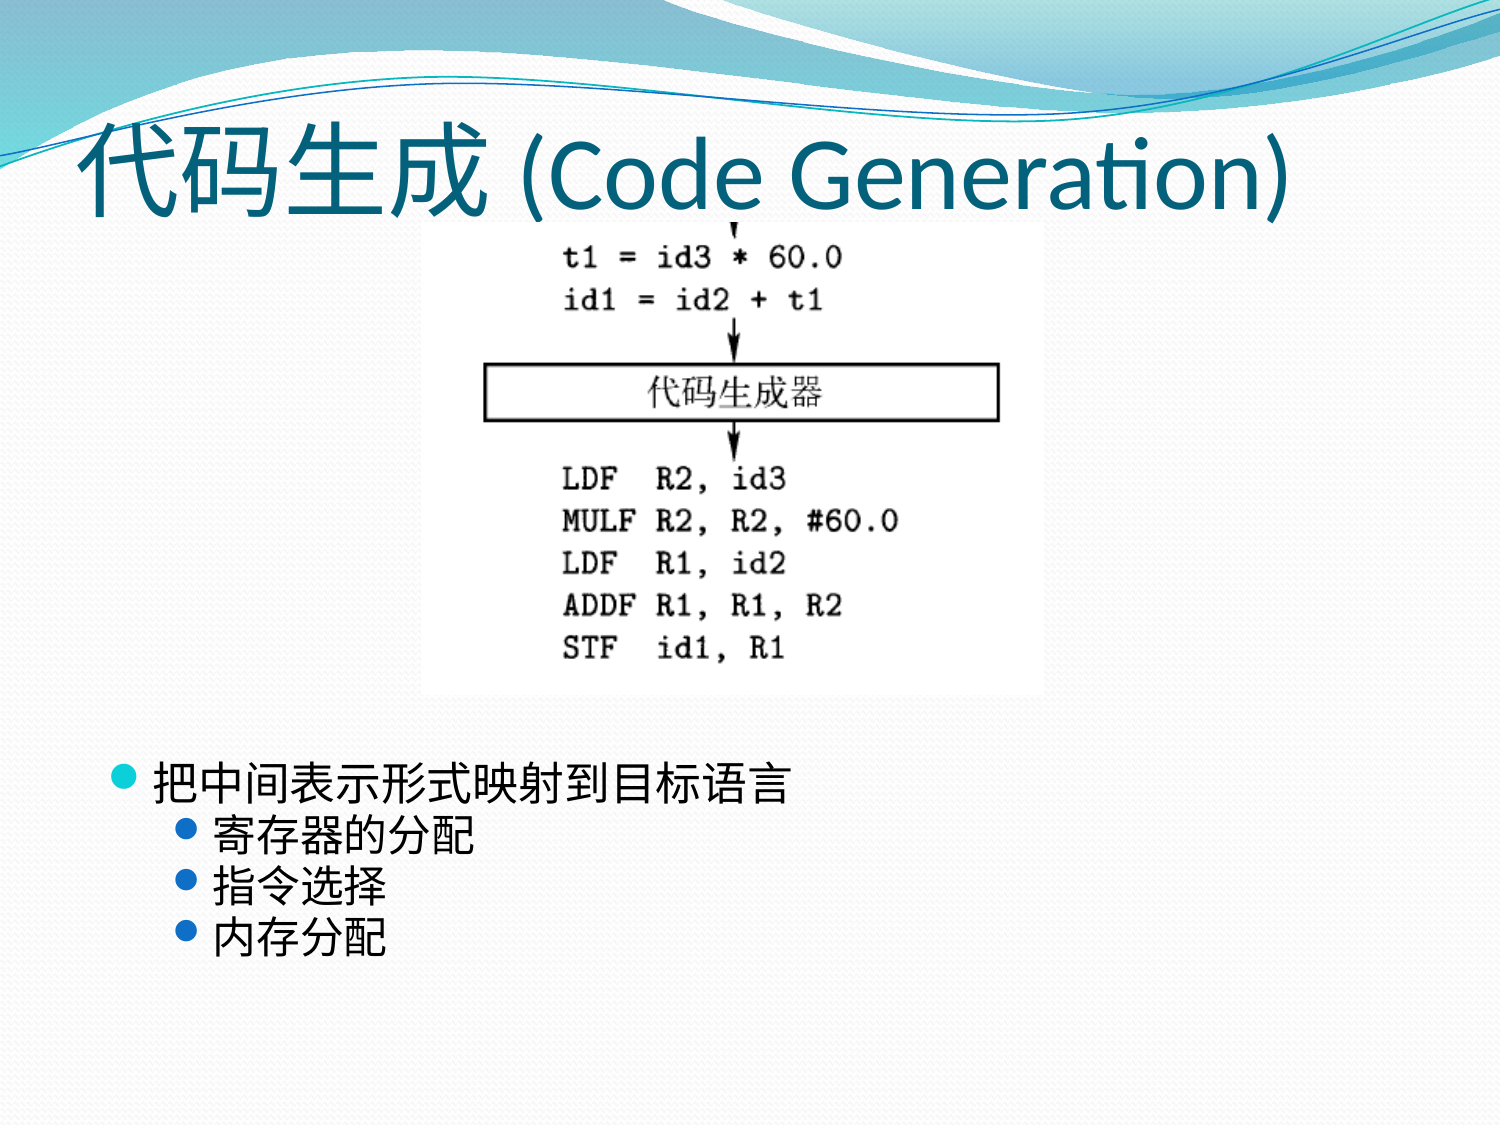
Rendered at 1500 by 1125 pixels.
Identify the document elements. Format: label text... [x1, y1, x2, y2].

picture [421, 222, 1044, 695]
title 代码生成(Code Generation) [75, 70, 1425, 258]
list 把中间表示形式映射到目标语言 寄存器的分配 指令选择 内存分配 [92, 758, 1406, 988]
